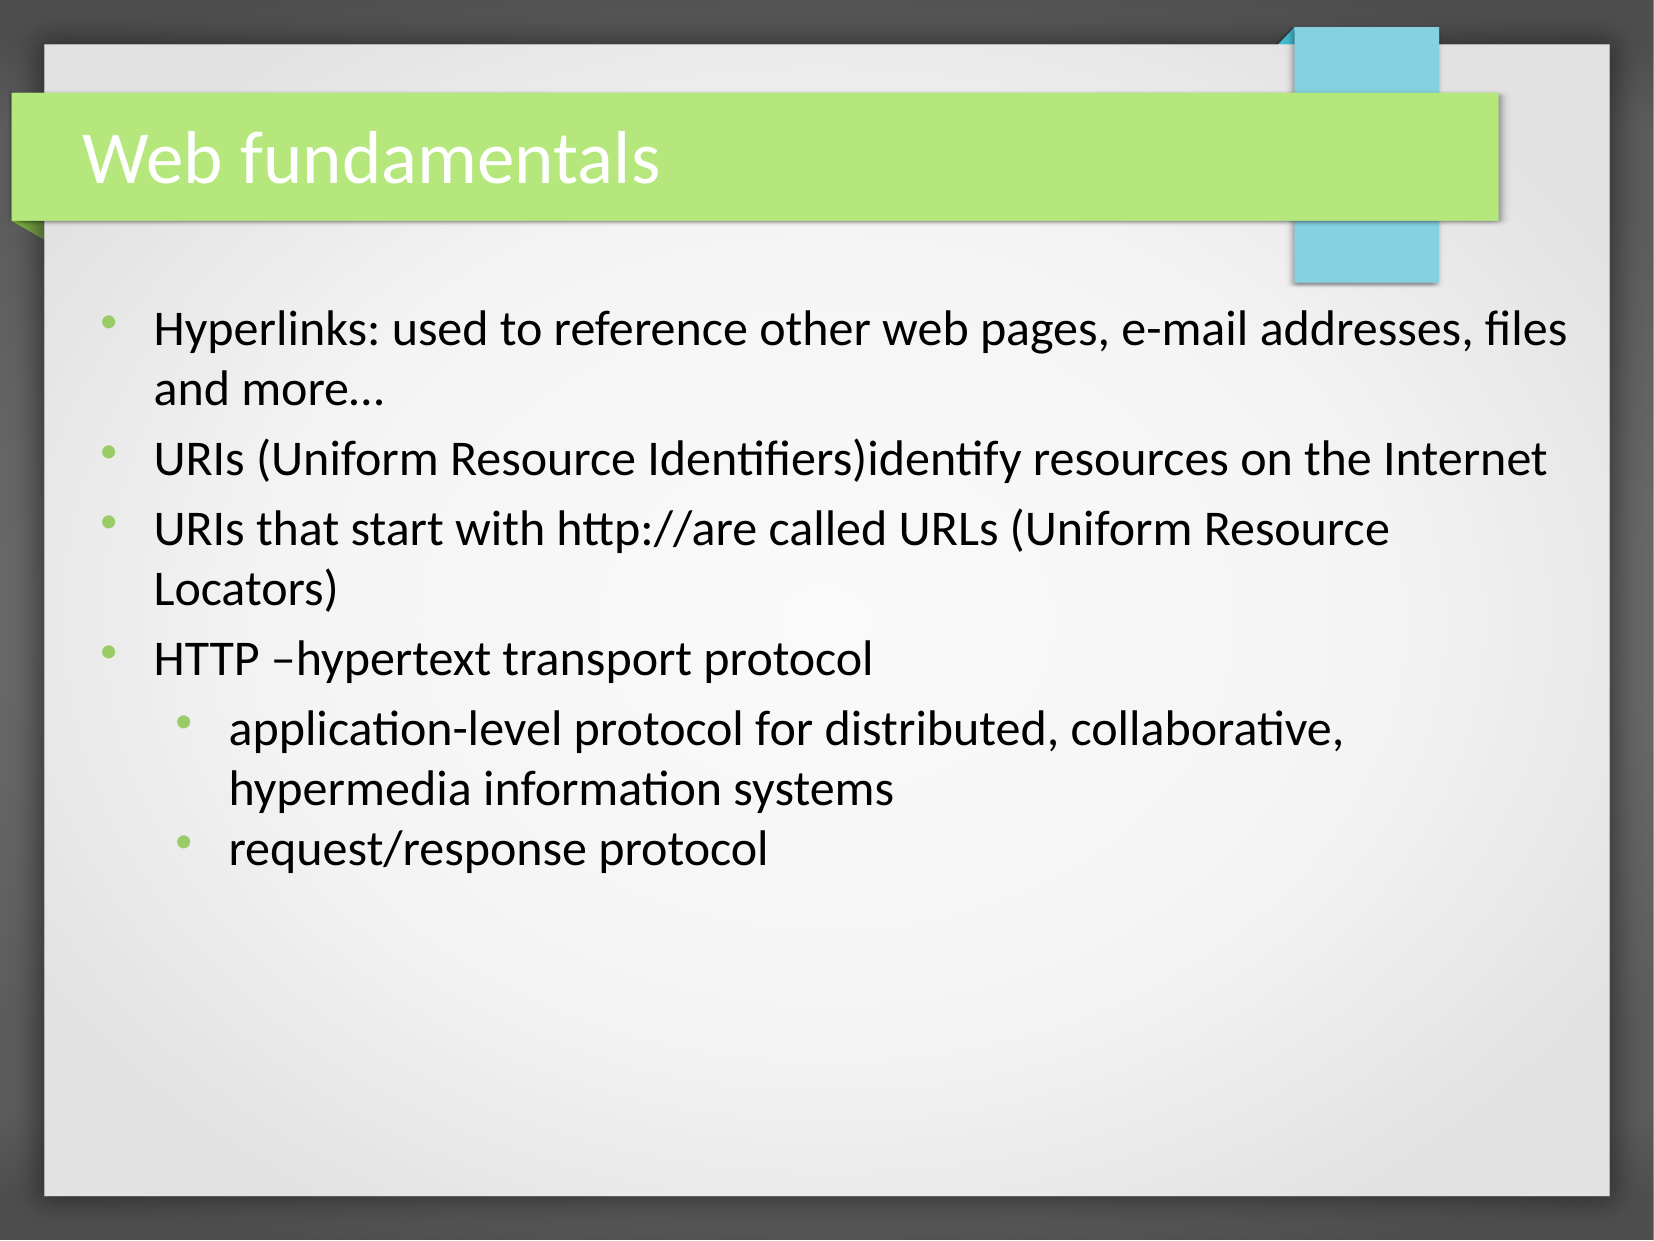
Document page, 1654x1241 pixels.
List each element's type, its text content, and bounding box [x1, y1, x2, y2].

text_box Web fundamentals [82, 94, 1264, 213]
text_box Hyperlinks: used to reference other web pages, e-mail addresses, files and more… URIs (Uniform Resource Identifiers)identify resources on the Internet URIs that start with http://are called URLs (Uniform Resource Locators) HTTP –hypertext transport protocol application-level protocol for distributed, collaborative, hypermedia information systems request/response protocol [82, 295, 1571, 1015]
picture [0, 0, 1654, 1240]
